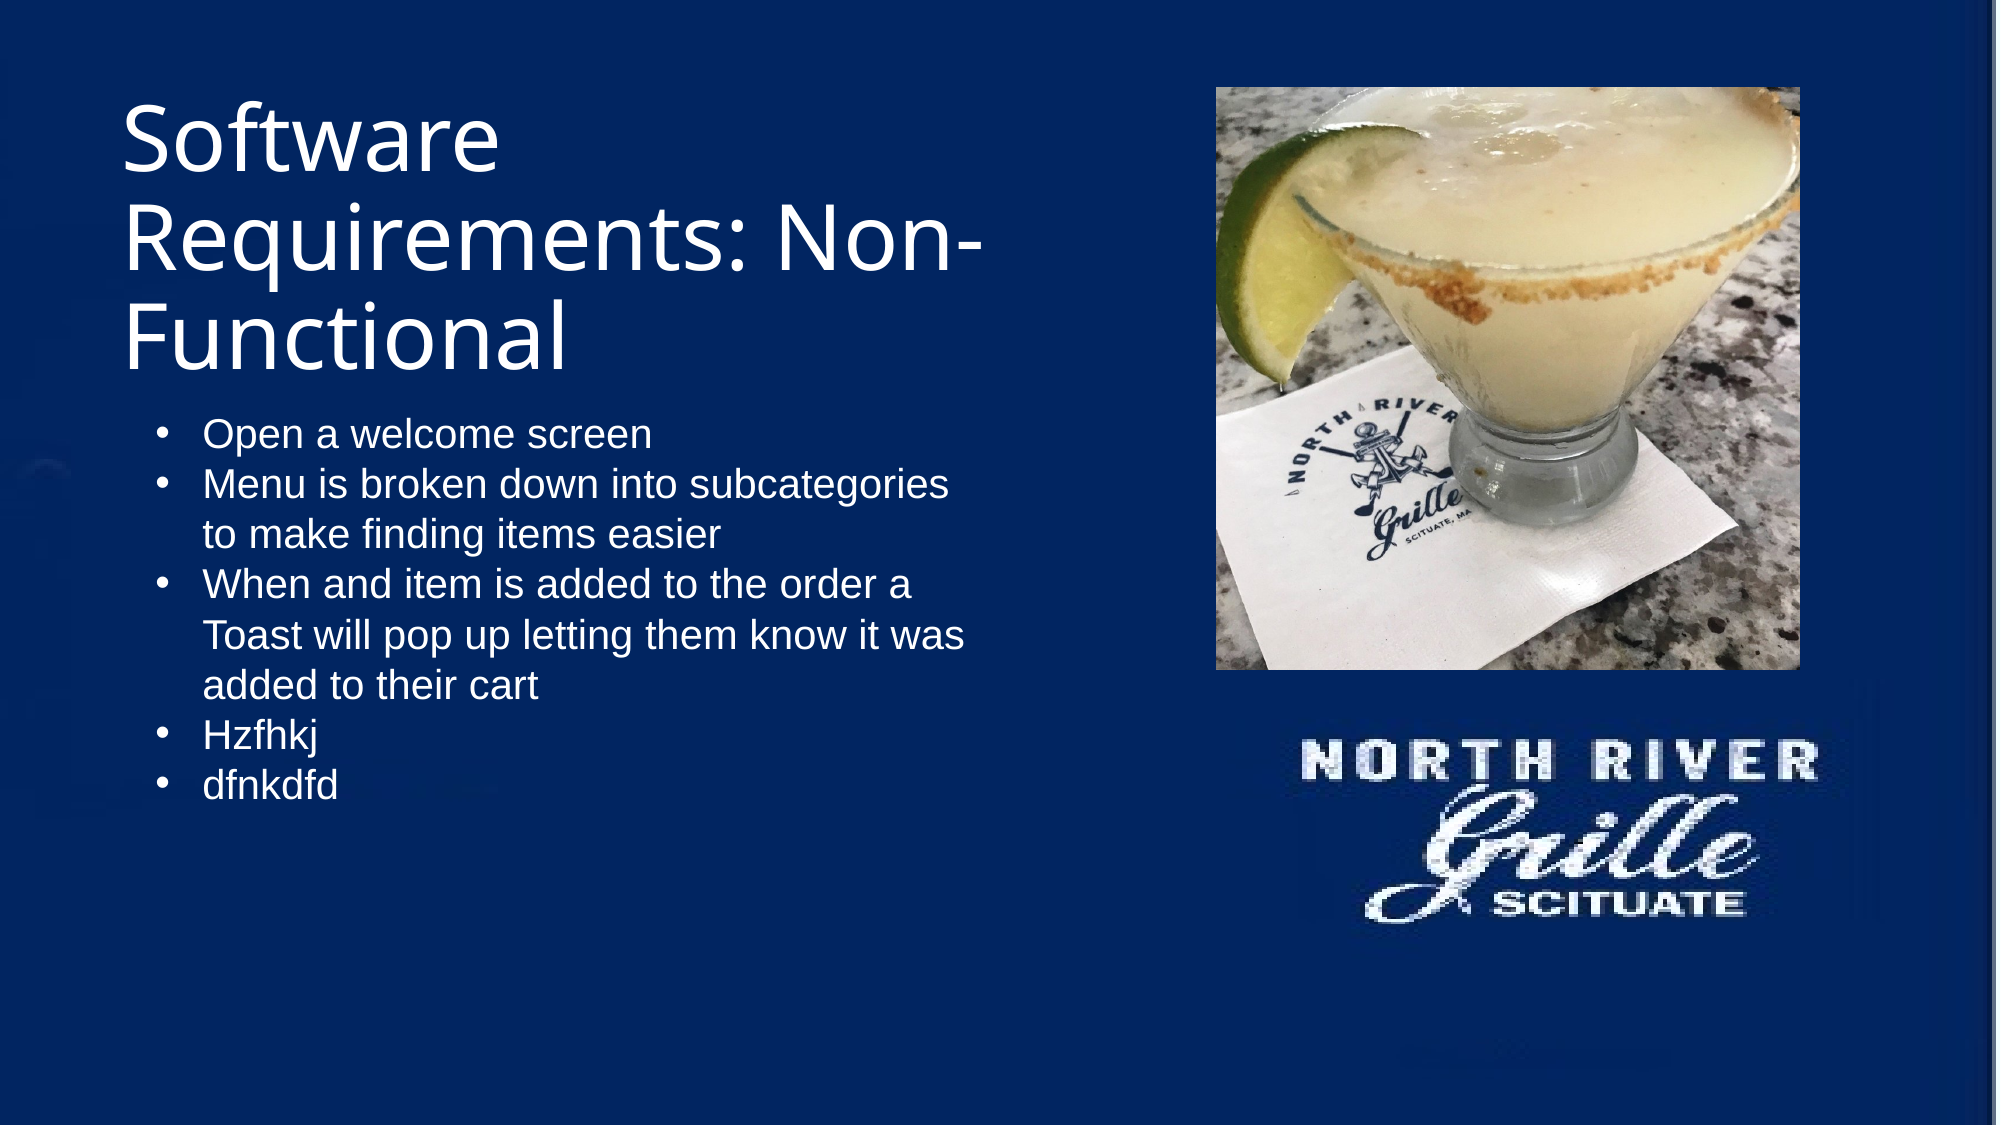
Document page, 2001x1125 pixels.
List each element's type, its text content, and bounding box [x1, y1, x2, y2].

picture [0, 0, 2001, 1125]
text_box Software Requirements: Non-Functional [106, 103, 1034, 379]
text_box [106, 399, 948, 1021]
text_box Open a welcome screen Menu is broken down into subcategories to make finding items easier When and item is added to the order a Toast will pop up letting them know it was added to their cart Hzfhkj dfnkdfd [140, 399, 1000, 905]
